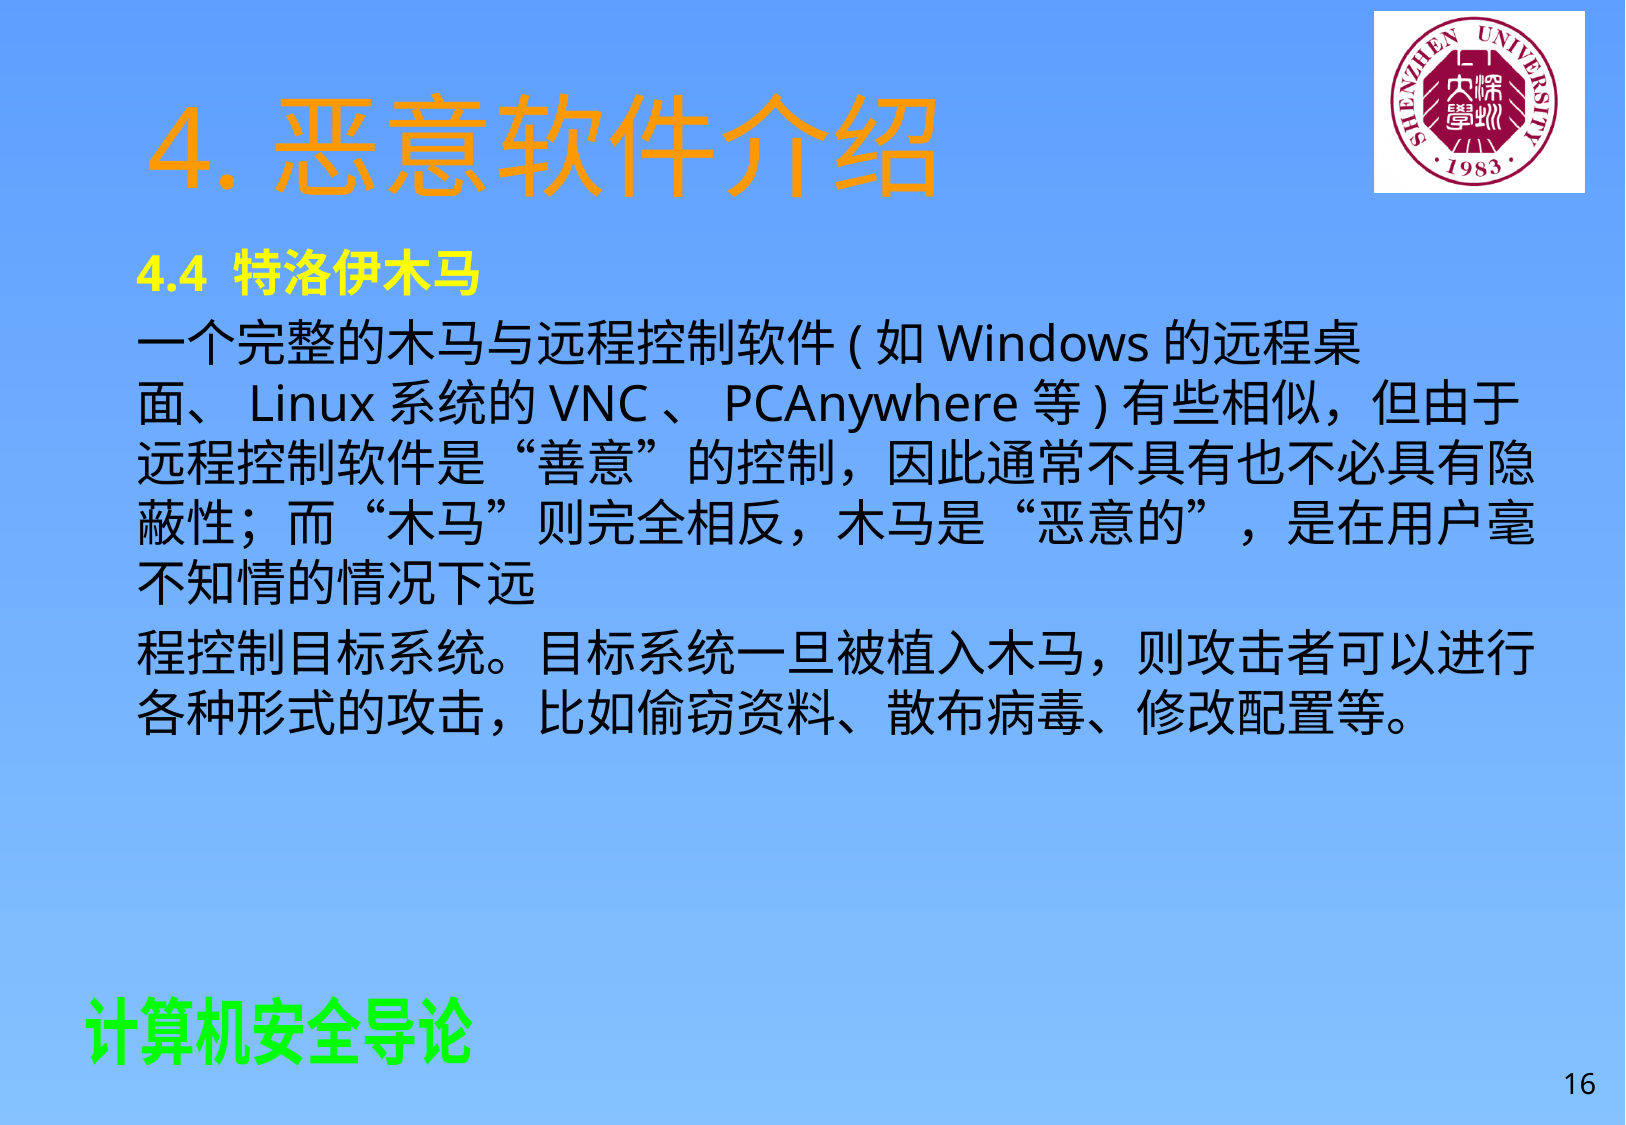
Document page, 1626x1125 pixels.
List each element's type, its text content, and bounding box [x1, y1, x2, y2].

slide_number 16 [1438, 1062, 1612, 1113]
picture [1374, 11, 1585, 193]
list 4.4 特洛伊木马 一个完整的木马与远程控制软件(如Windows的远程桌面、Linux系统的VNC、PCAnywhere等)有些相似，但由于远程控制软件是“善意”的控制，因此通常不具有也不必具有隐蔽性；而“木马”则完全相反，木马是“恶意的”，是在用户毫不知情的情况下远 程控制目标系统。目标系统一旦被植入木马，则攻击者可以进行各种形式的攻击，比如偷窃资料、散布病毒、修改配置等。 [121, 234, 1563, 750]
title 4.恶意软件介绍 [132, 93, 1304, 219]
